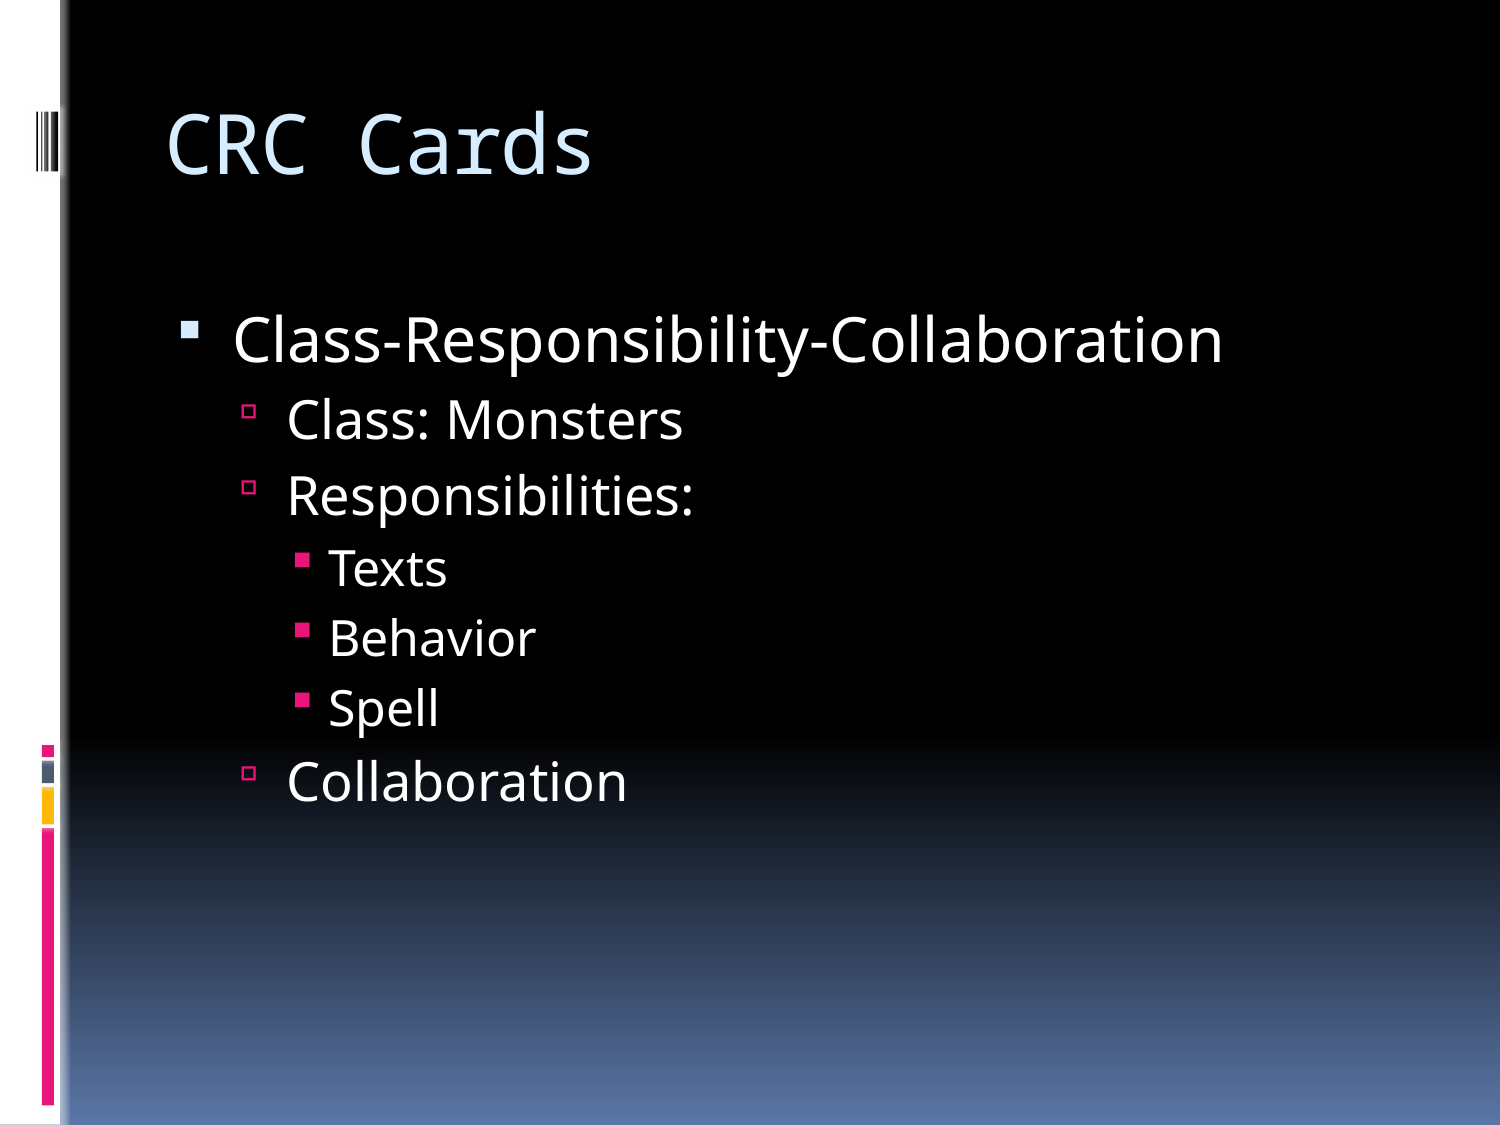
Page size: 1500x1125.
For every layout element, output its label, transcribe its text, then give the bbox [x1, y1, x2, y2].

title CRC Cards [150, 83, 1425, 234]
list Class-Responsibility-Collaboration Class: Monsters Responsibilities: Texts Behavior Spell Collaboration [150, 292, 1425, 1043]
